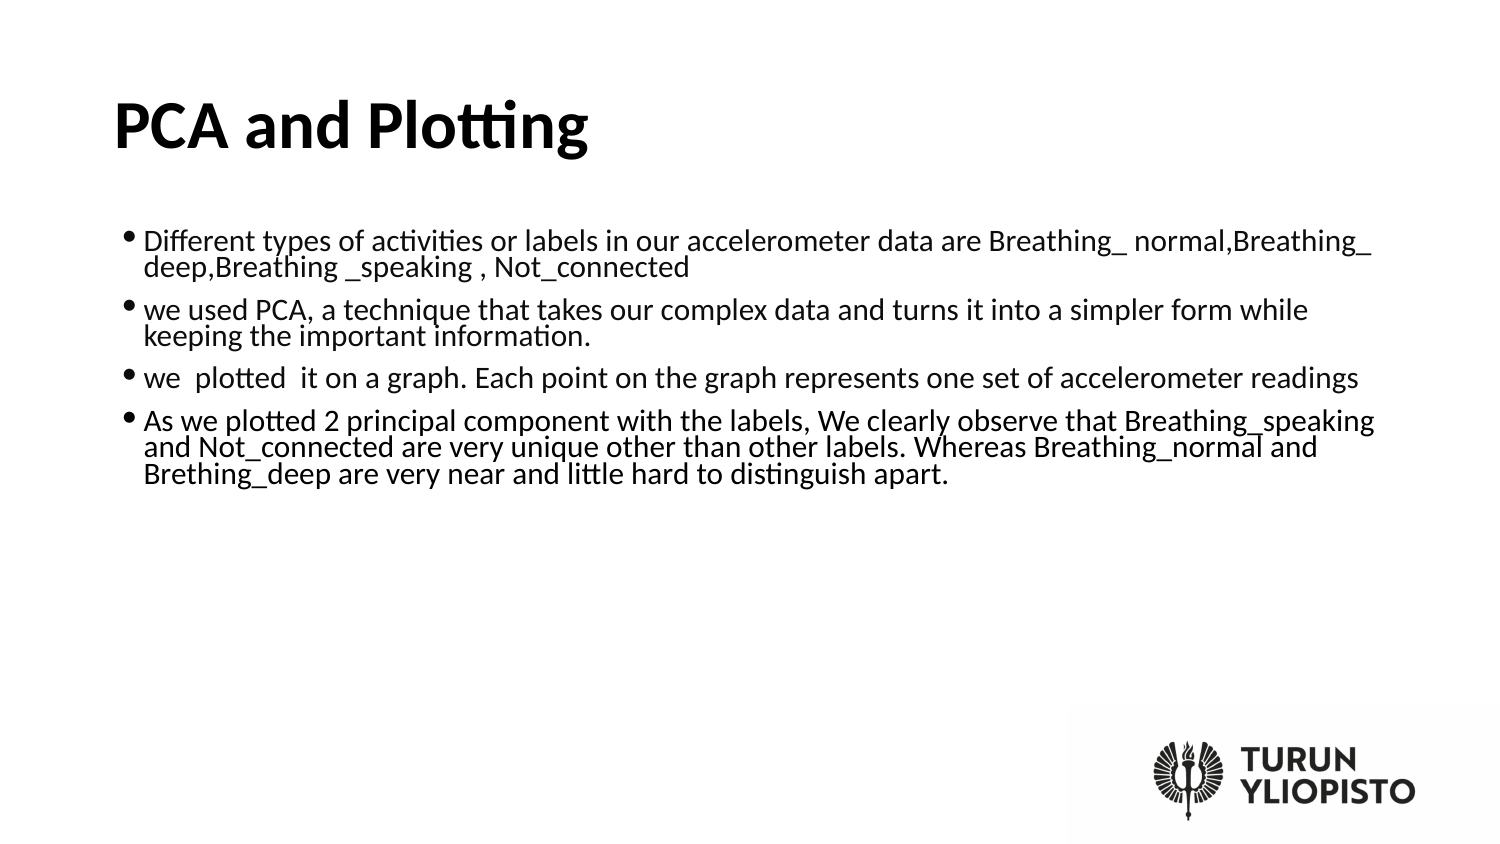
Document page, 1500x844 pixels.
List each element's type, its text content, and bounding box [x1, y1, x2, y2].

picture [1066, 705, 1500, 844]
text_box Different types of activities or labels in our accelerometer data are Breathing_ normal,Breathing_ deep,Breathing _speaking , Not_connected we used PCA, a technique that takes our complex data and turns it into a simpler form while keeping the important information. we plotted it on a graph. Each point on the graph represents one set of accelerometer readings As we plotted 2 principal component with the labels, We clearly observe that Breathing_speaking and Not_connected are very unique other than other labels. Whereas Breathing_normal and Brething_deep are very near and little hard to distinguish apart. [103, 224, 1397, 760]
text_box PCA and Plotting [103, 44, 1397, 208]
